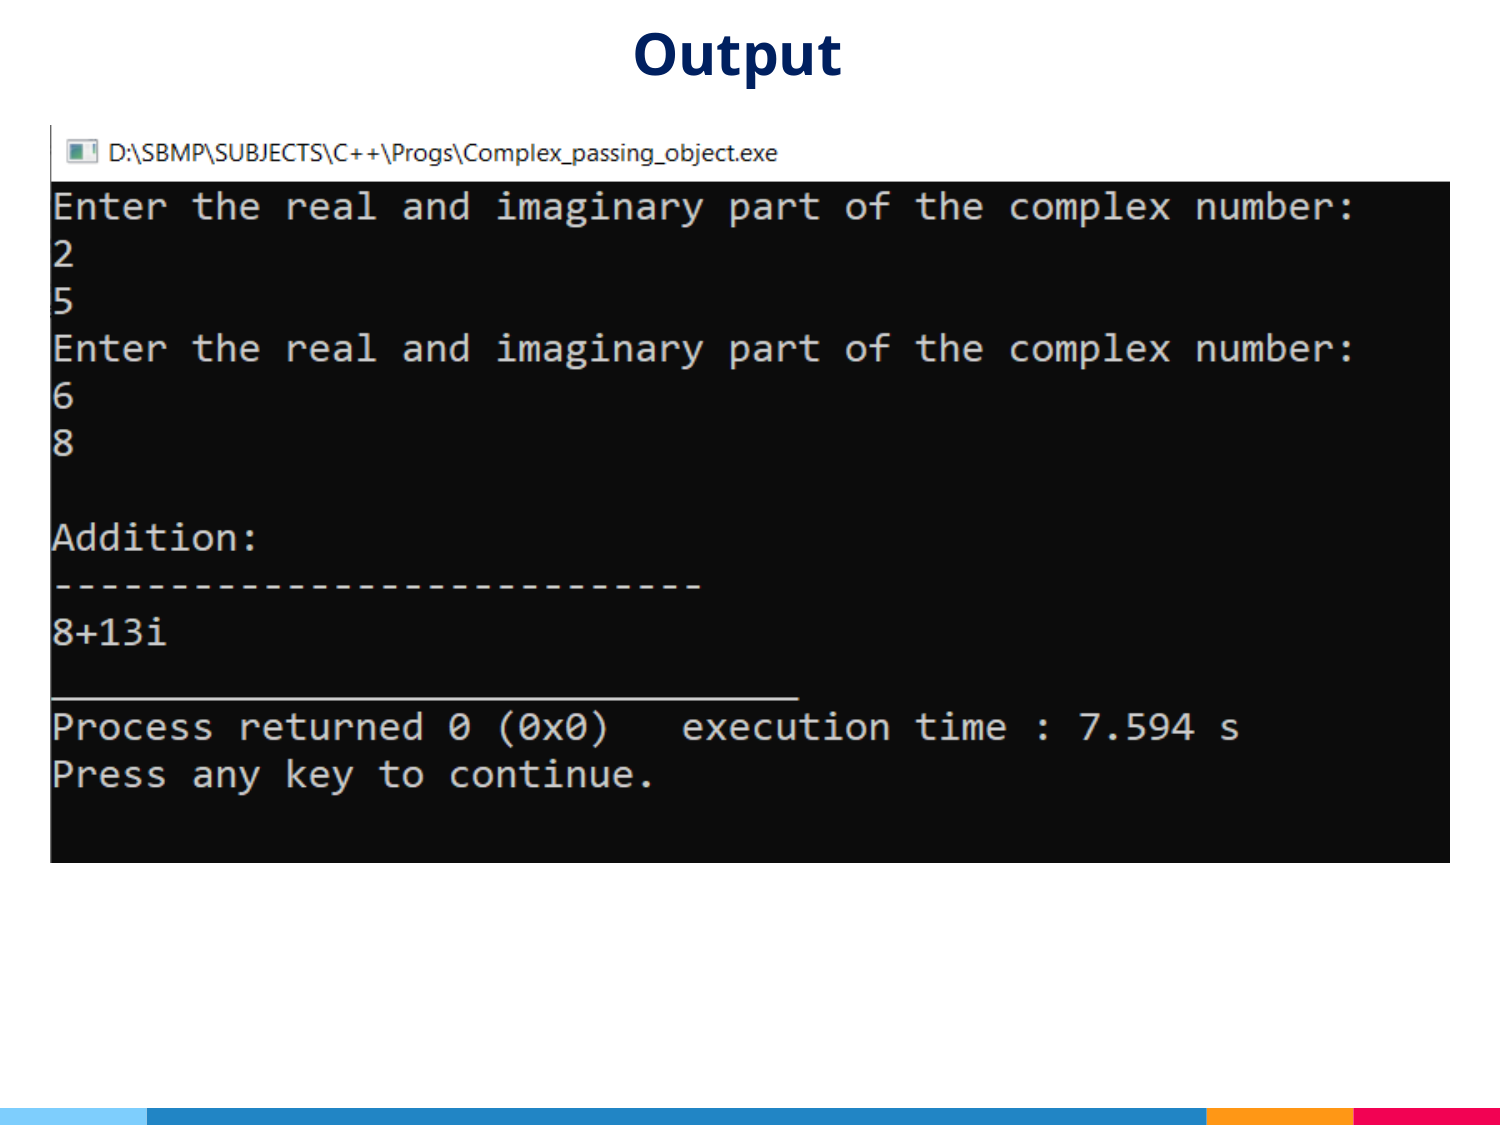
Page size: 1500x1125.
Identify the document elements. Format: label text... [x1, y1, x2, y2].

picture [49, 124, 1451, 863]
title Output [0, 24, 1475, 102]
